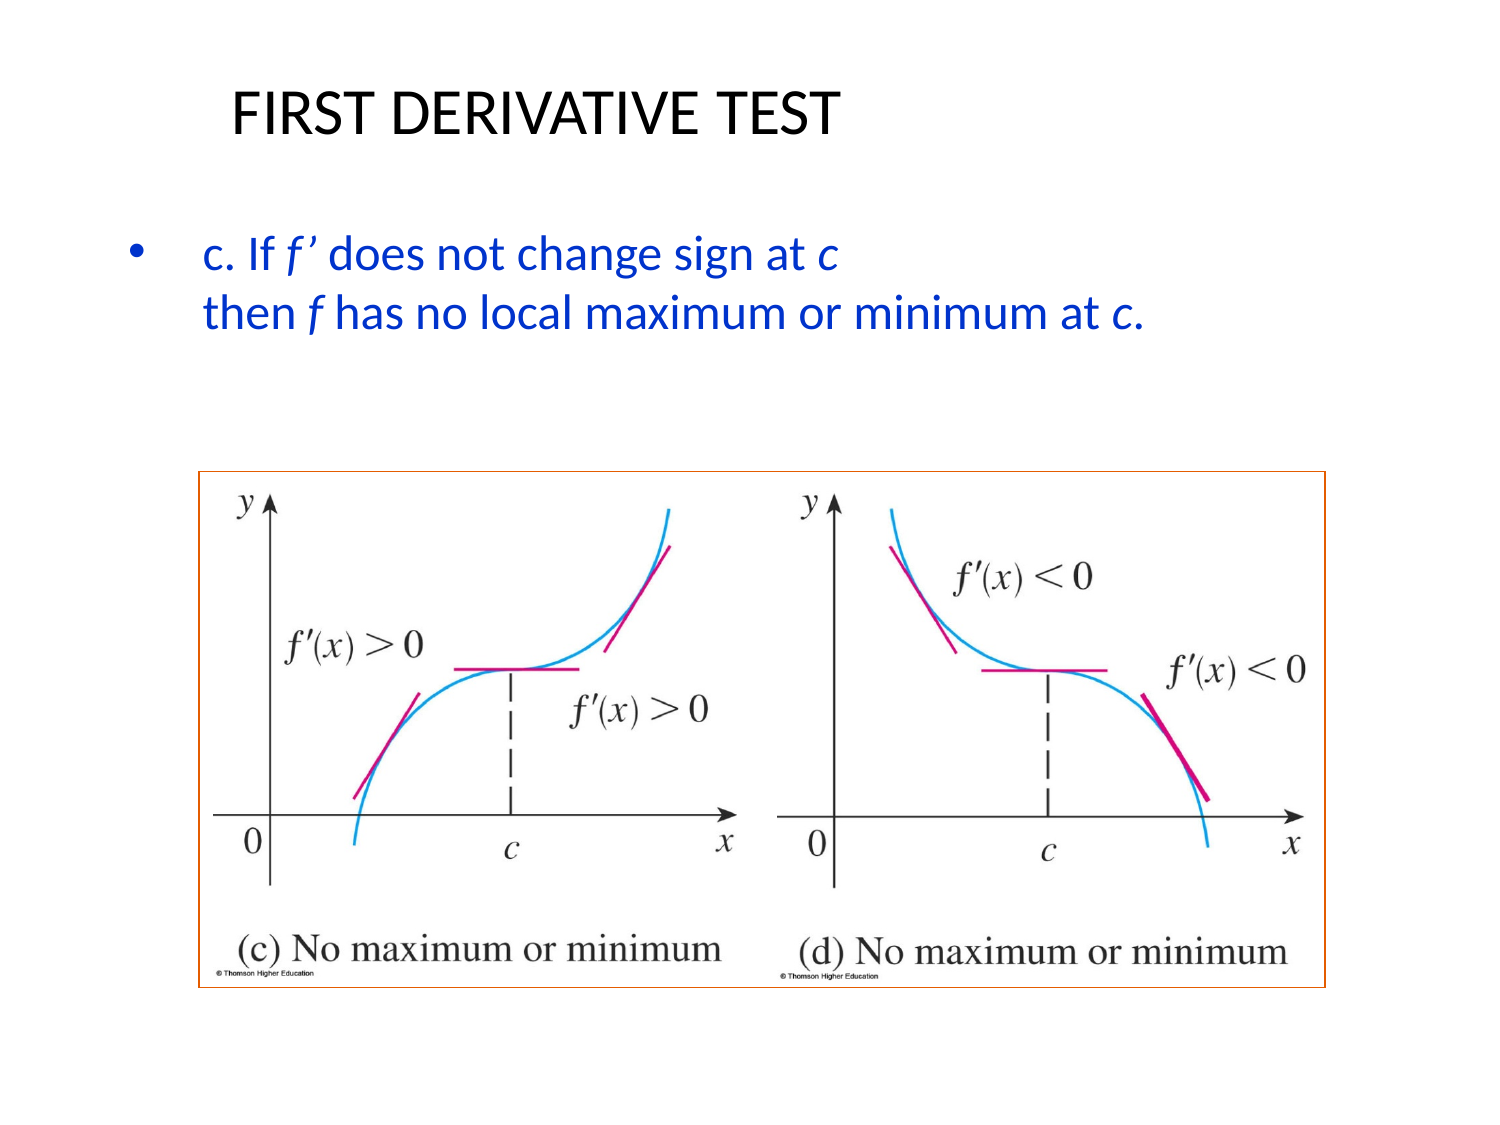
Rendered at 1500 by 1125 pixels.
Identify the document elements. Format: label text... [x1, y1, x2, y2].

title FIRST DERIVATIVE TEST [99, 60, 975, 157]
picture [776, 480, 1306, 984]
picture [213, 480, 737, 981]
text_box [199, 471, 1325, 988]
list c. If f’ does not change sign at c then f has no local maximum or minimum at c. [112, 212, 1263, 413]
